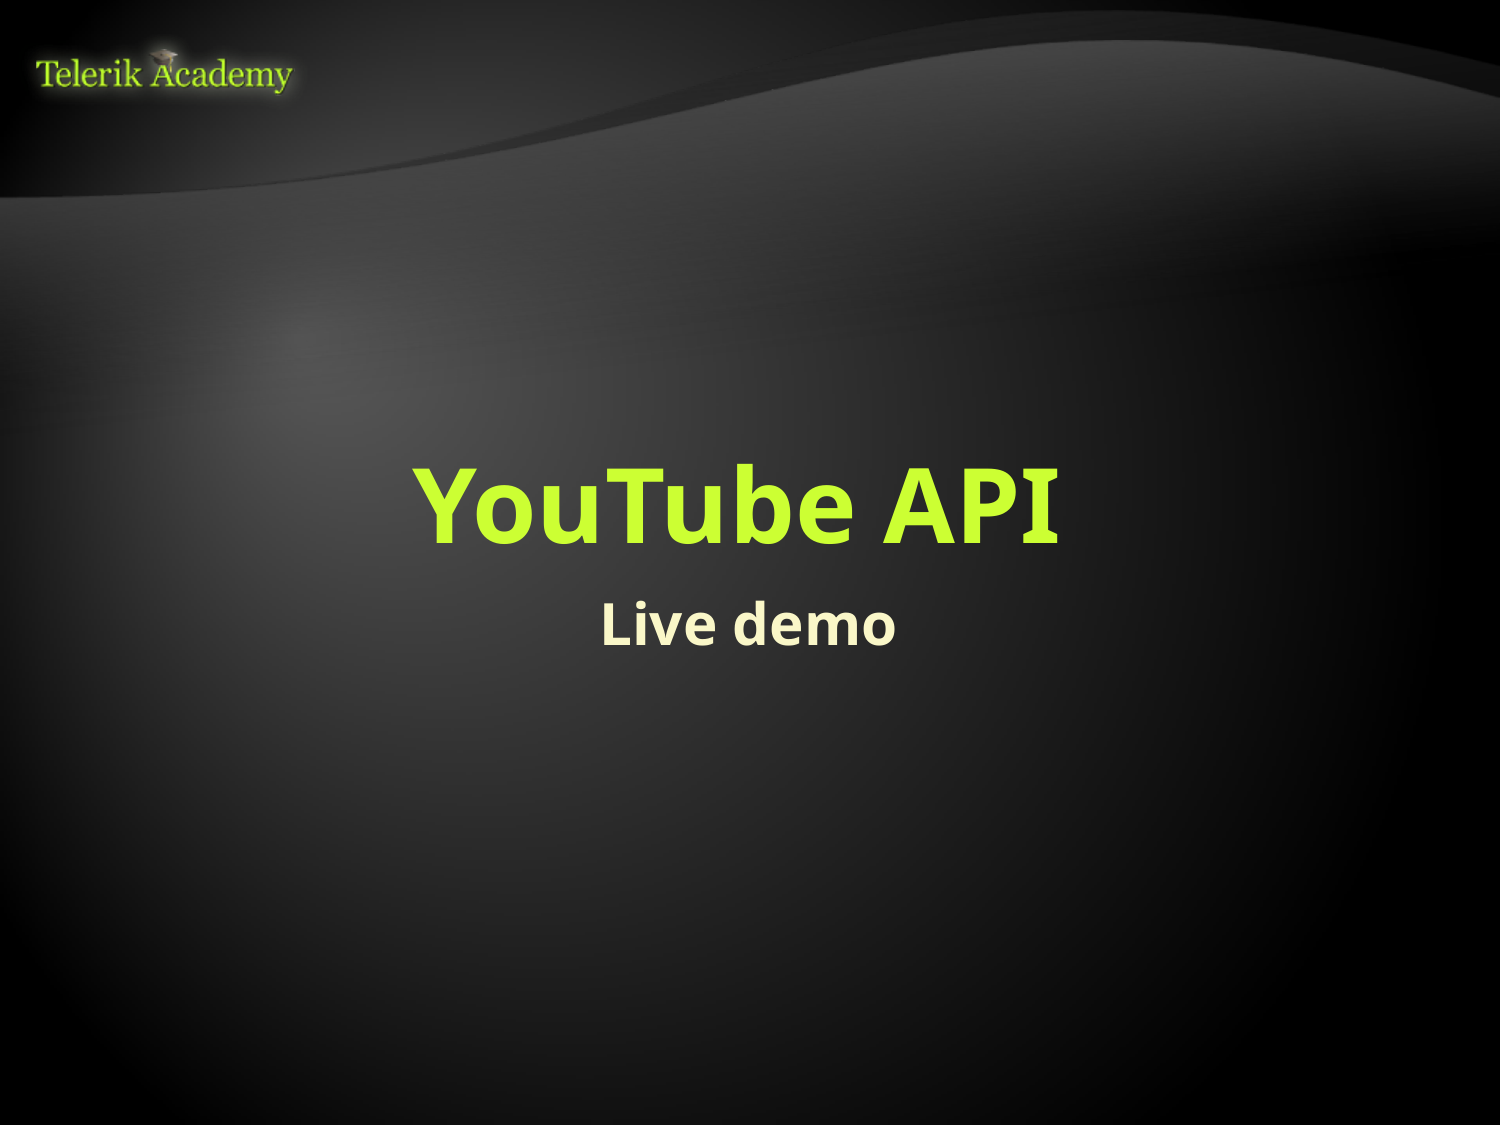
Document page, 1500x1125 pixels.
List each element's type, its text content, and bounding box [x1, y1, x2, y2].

title YouTube API [87, 450, 1388, 563]
picture [0, 0, 1500, 1125]
subtitle Live demo [87, 575, 1410, 669]
